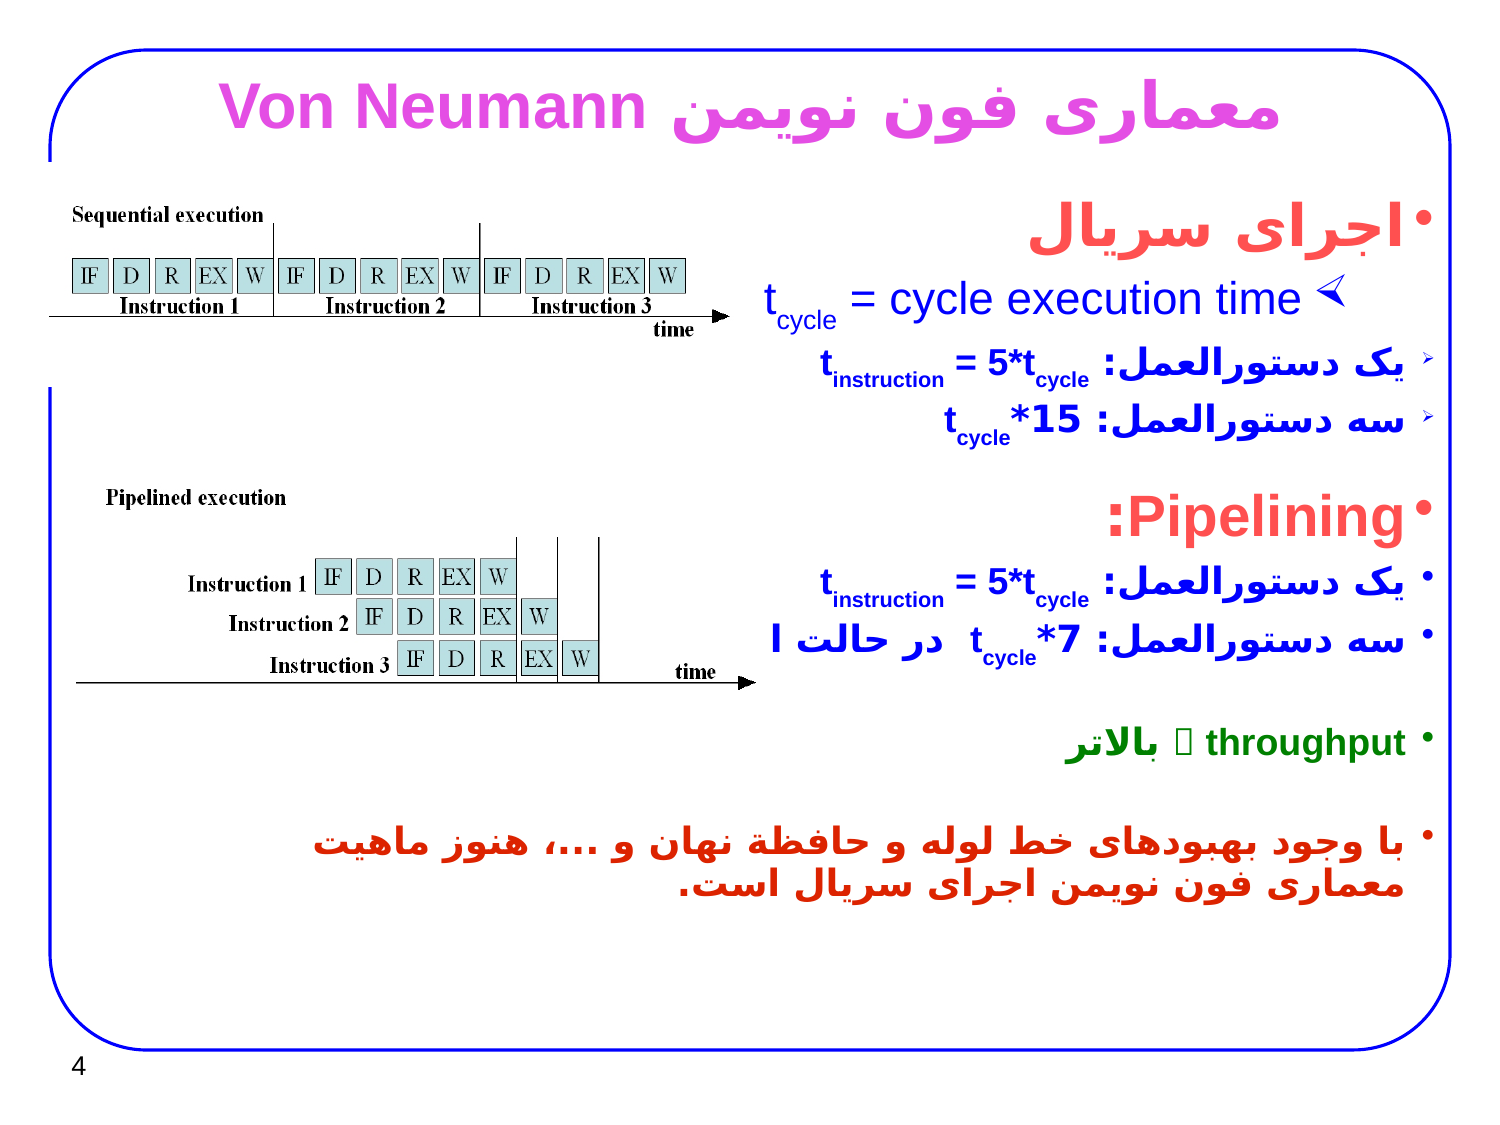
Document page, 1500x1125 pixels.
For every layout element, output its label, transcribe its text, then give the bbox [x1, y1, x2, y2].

title معماری فون نويمن Von Neumann [113, 65, 1390, 140]
picture [31, 162, 752, 388]
picture [57, 471, 772, 713]
slide_number 4 [8, 1036, 101, 1093]
list اجرای سريال tcycle = cycle execution time يک دستورالعمل: tinstruction = 5*tcycle سه دستورالعمل: 15*tcycle Pipelining: يک دستورالعمل: tinstruction = 5*tcycle سه دستورالعمل: 7*tcycle در حالت ايده‌آل  throughput بالاتر با وجود بهبودهای خط لوله و حافظة نهان و ...، هنوز ماهيت معماری فون نويمن اجرای سريال است. [174, 186, 1451, 1070]
